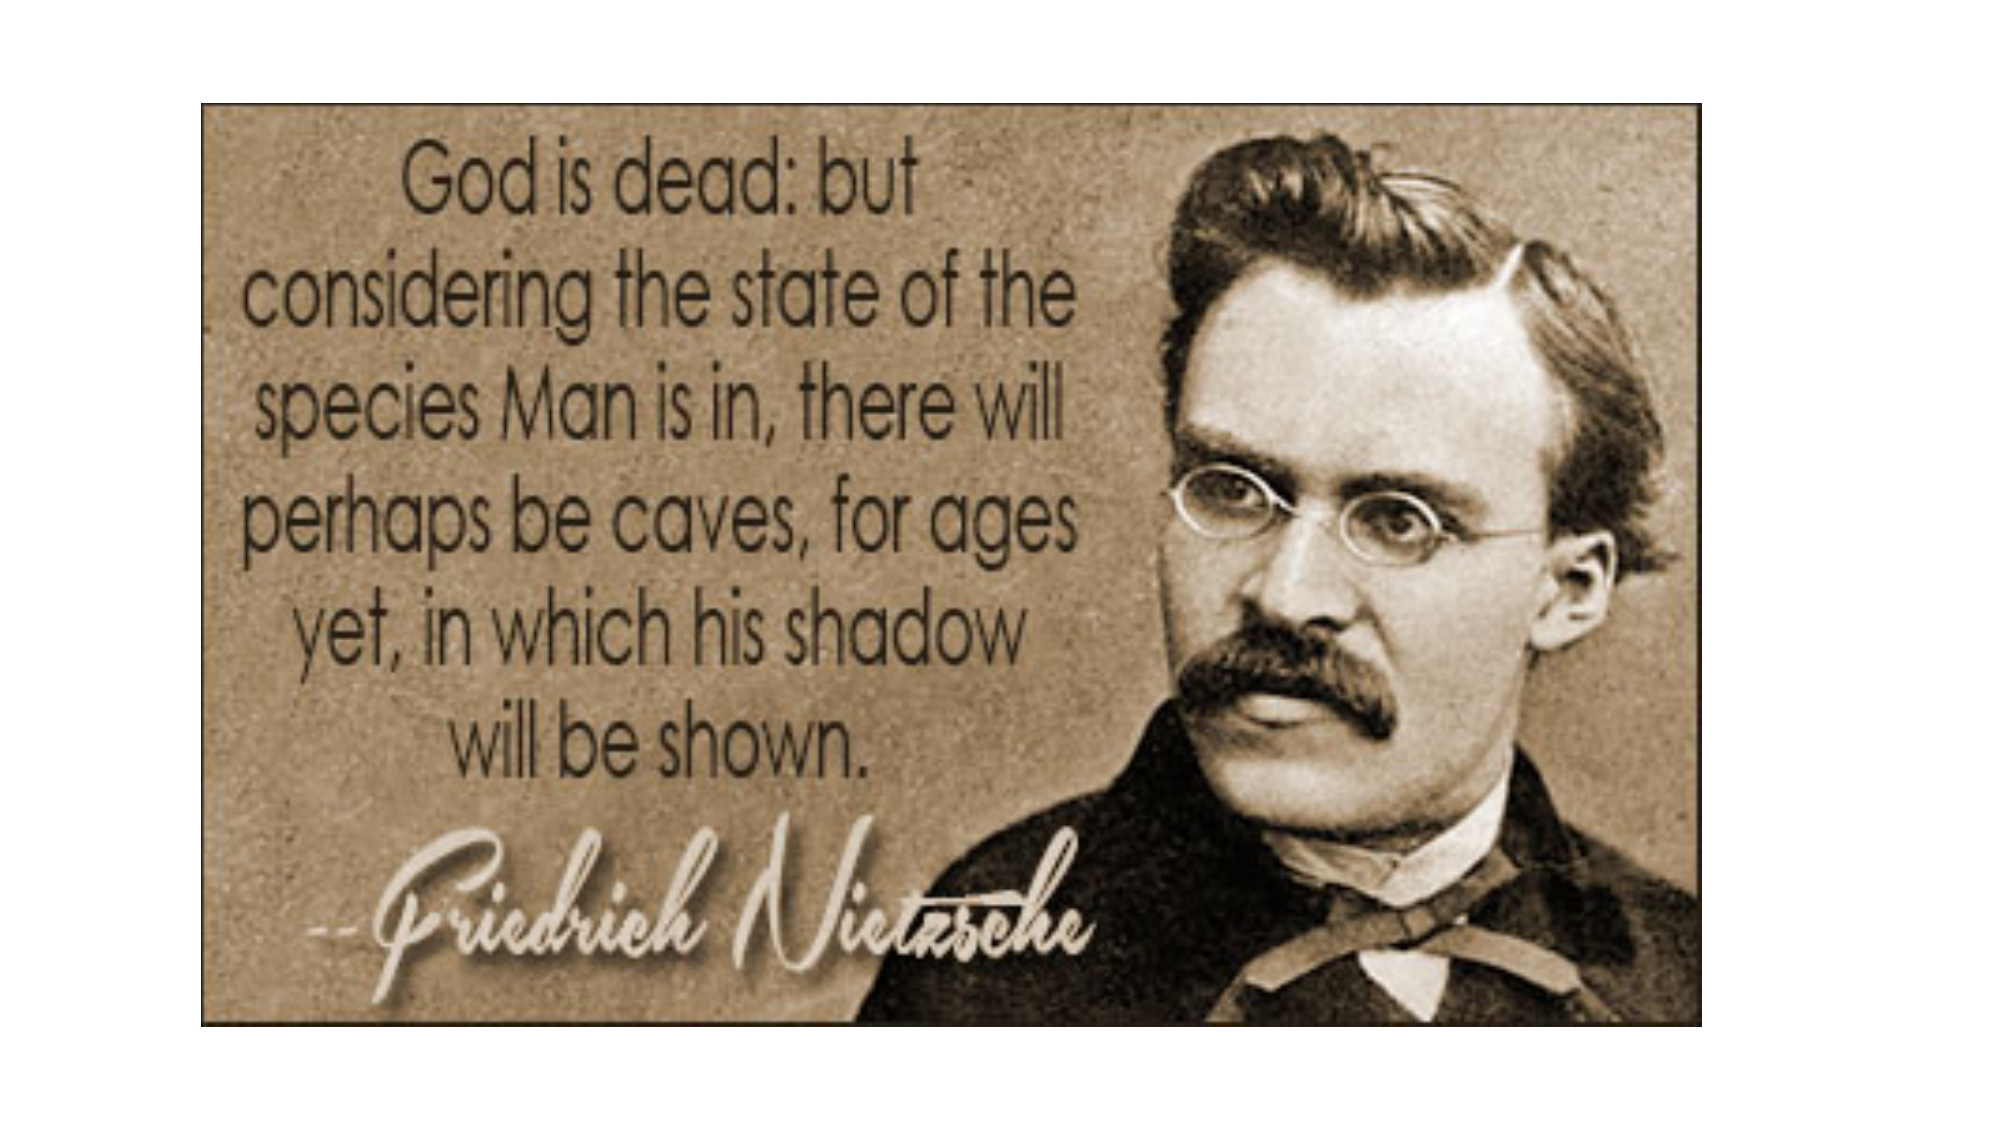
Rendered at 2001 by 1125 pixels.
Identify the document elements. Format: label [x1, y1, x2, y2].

picture [201, 103, 1702, 1027]
